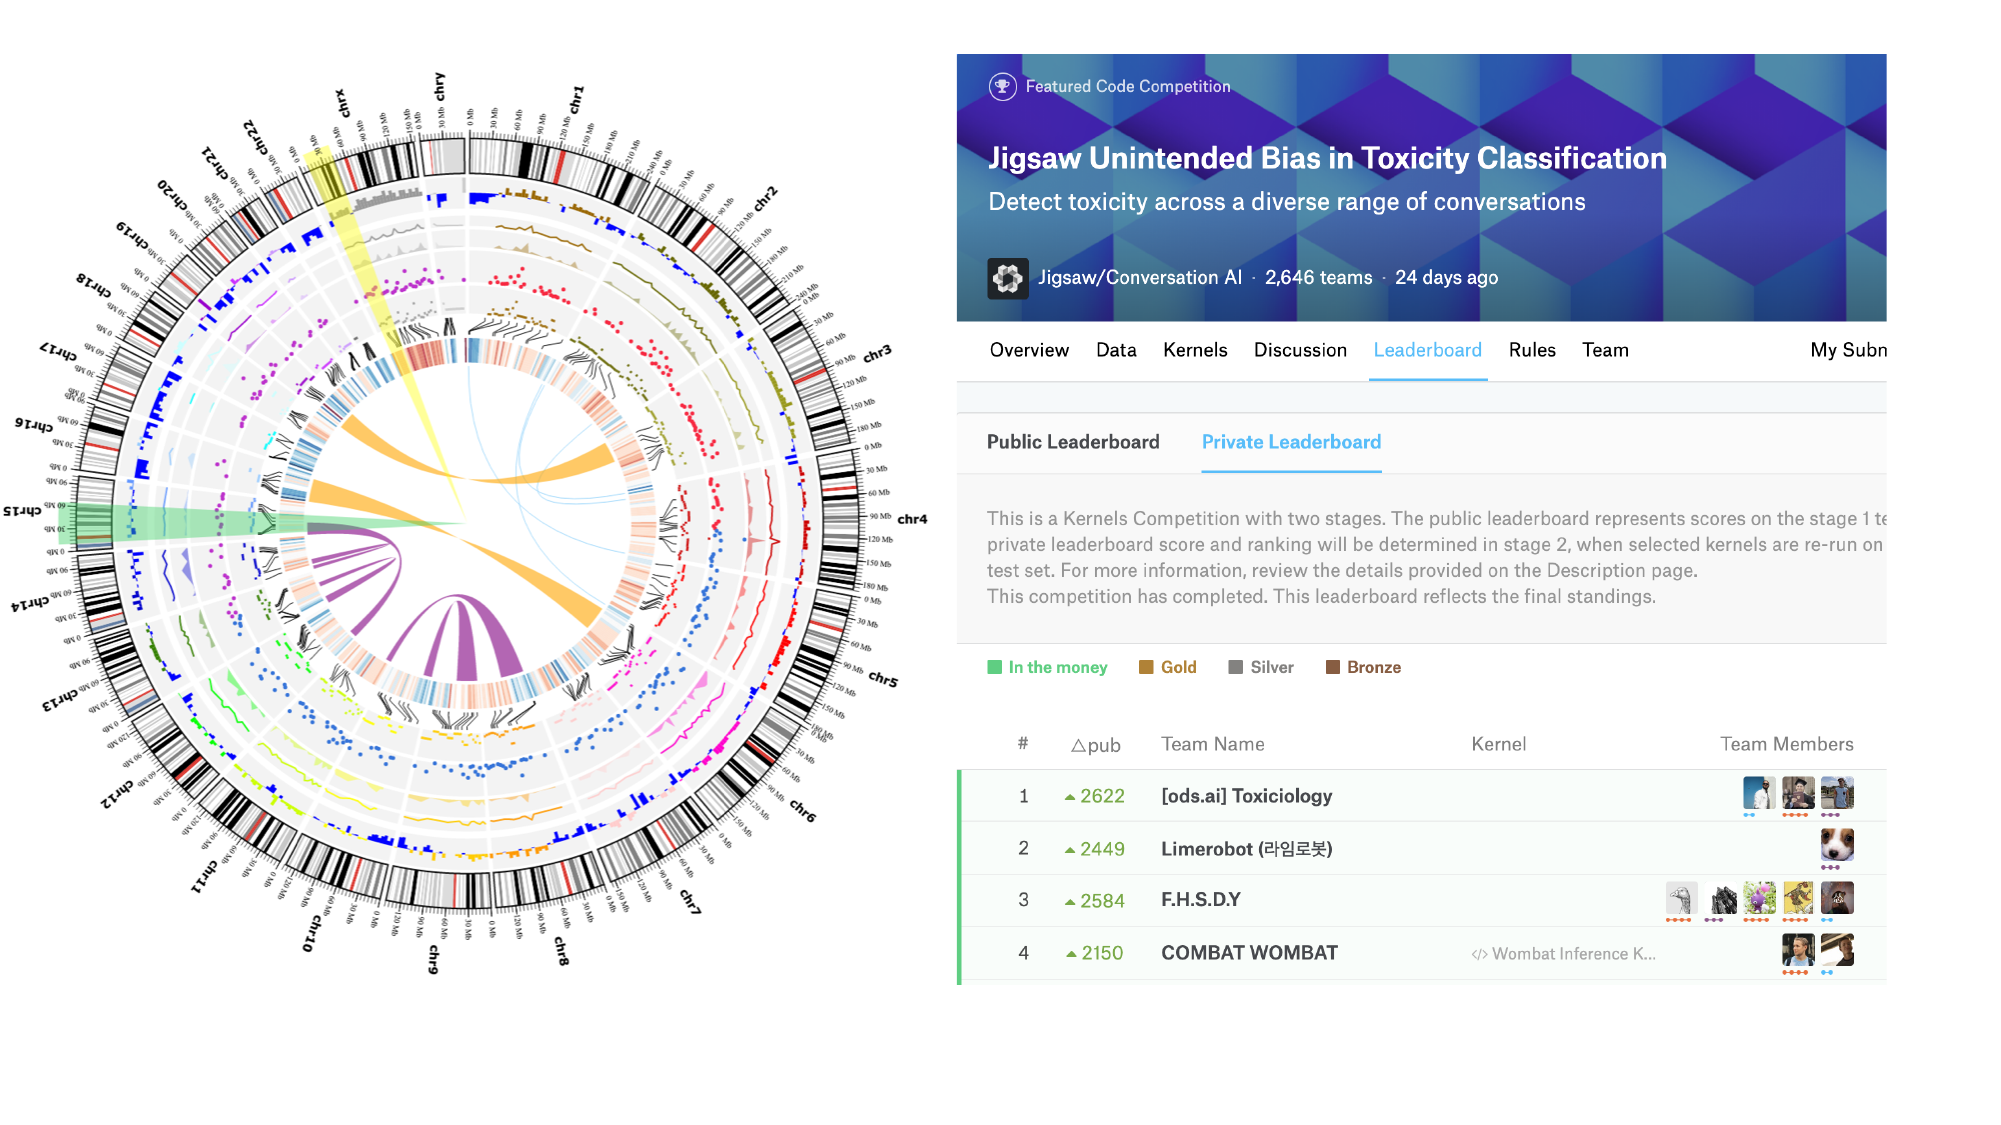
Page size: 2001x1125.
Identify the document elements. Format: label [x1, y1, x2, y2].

picture [956, 54, 1887, 985]
picture [0, 54, 930, 985]
